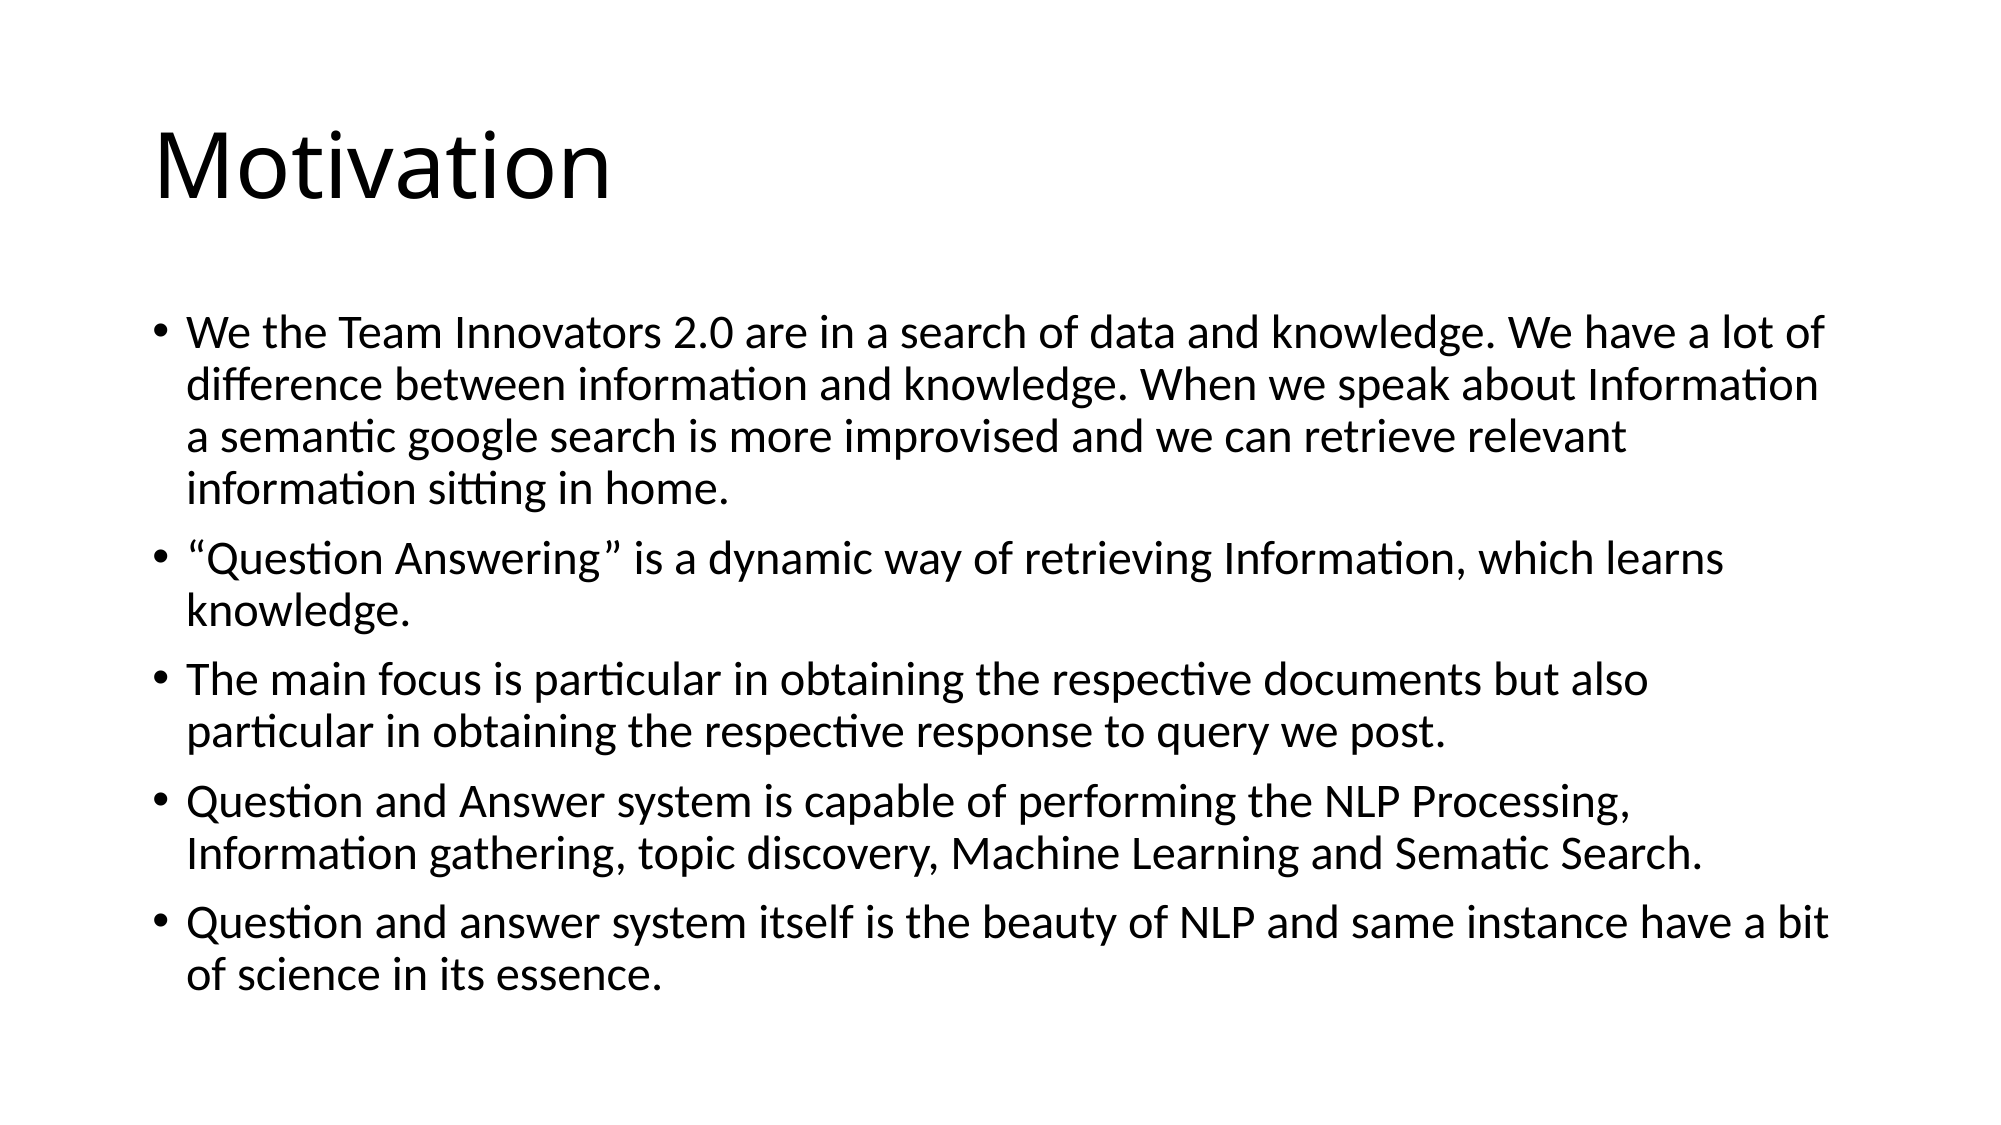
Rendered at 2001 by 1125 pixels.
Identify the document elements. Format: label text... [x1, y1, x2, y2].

list We the Team Innovators 2.0 are in a search of data and knowledge. We have a lot of difference between information and knowledge. When we speak about Information a semantic google search is more improvised and we can retrieve relevant information sitting in home. “Question Answering” is a dynamic way of retrieving Information, which learns knowledge. The main focus is particular in obtaining the respective documents but also particular in obtaining the respective response to query we post. Question and Answer system is capable of performing the NLP Processing, Information gathering, topic discovery, Machine Learning and Sematic Search. Question and answer system itself is the beauty of NLP and same instance have a bit of science in its essence. [137, 299, 1863, 1014]
title Motivation [137, 59, 1863, 278]
